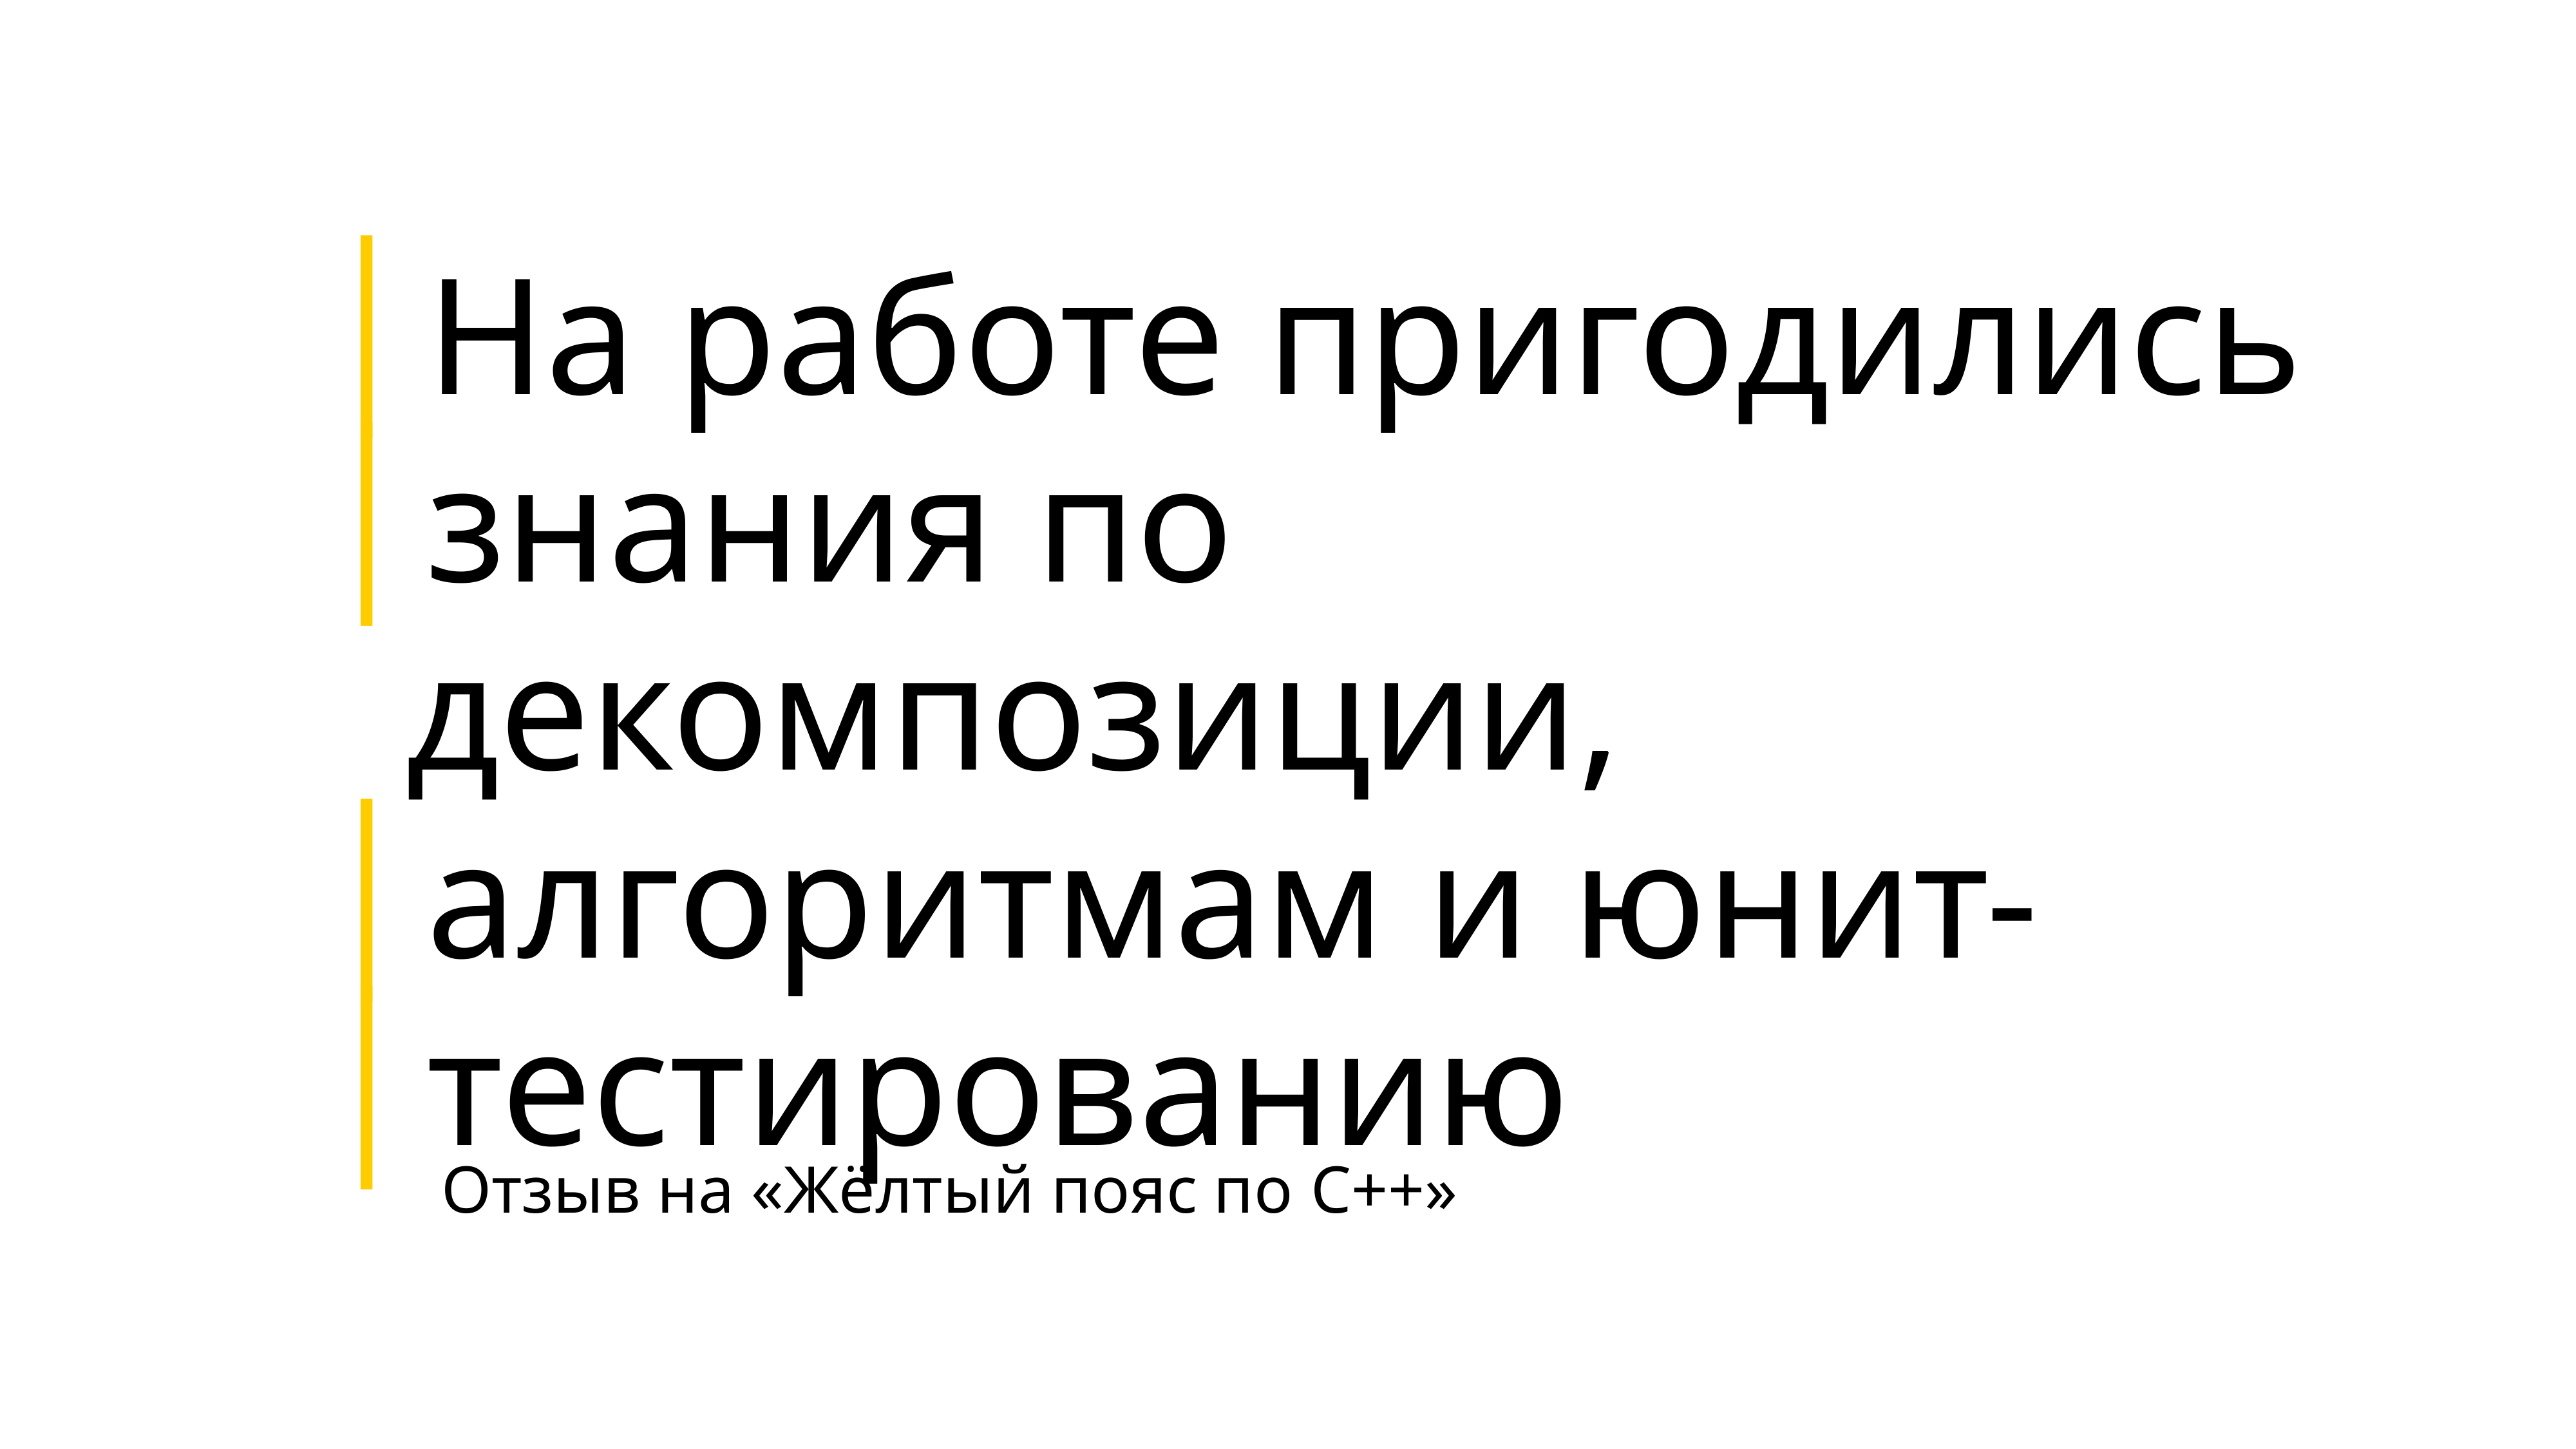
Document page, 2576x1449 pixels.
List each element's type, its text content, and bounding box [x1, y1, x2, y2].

list Отзыв на «Жёлтый пояс по C++» [441, 1128, 2253, 1249]
list На работе пригодились знания по декомпозиции, алгоритмам и юнит- тестированию [322, 322, 2417, 1088]
